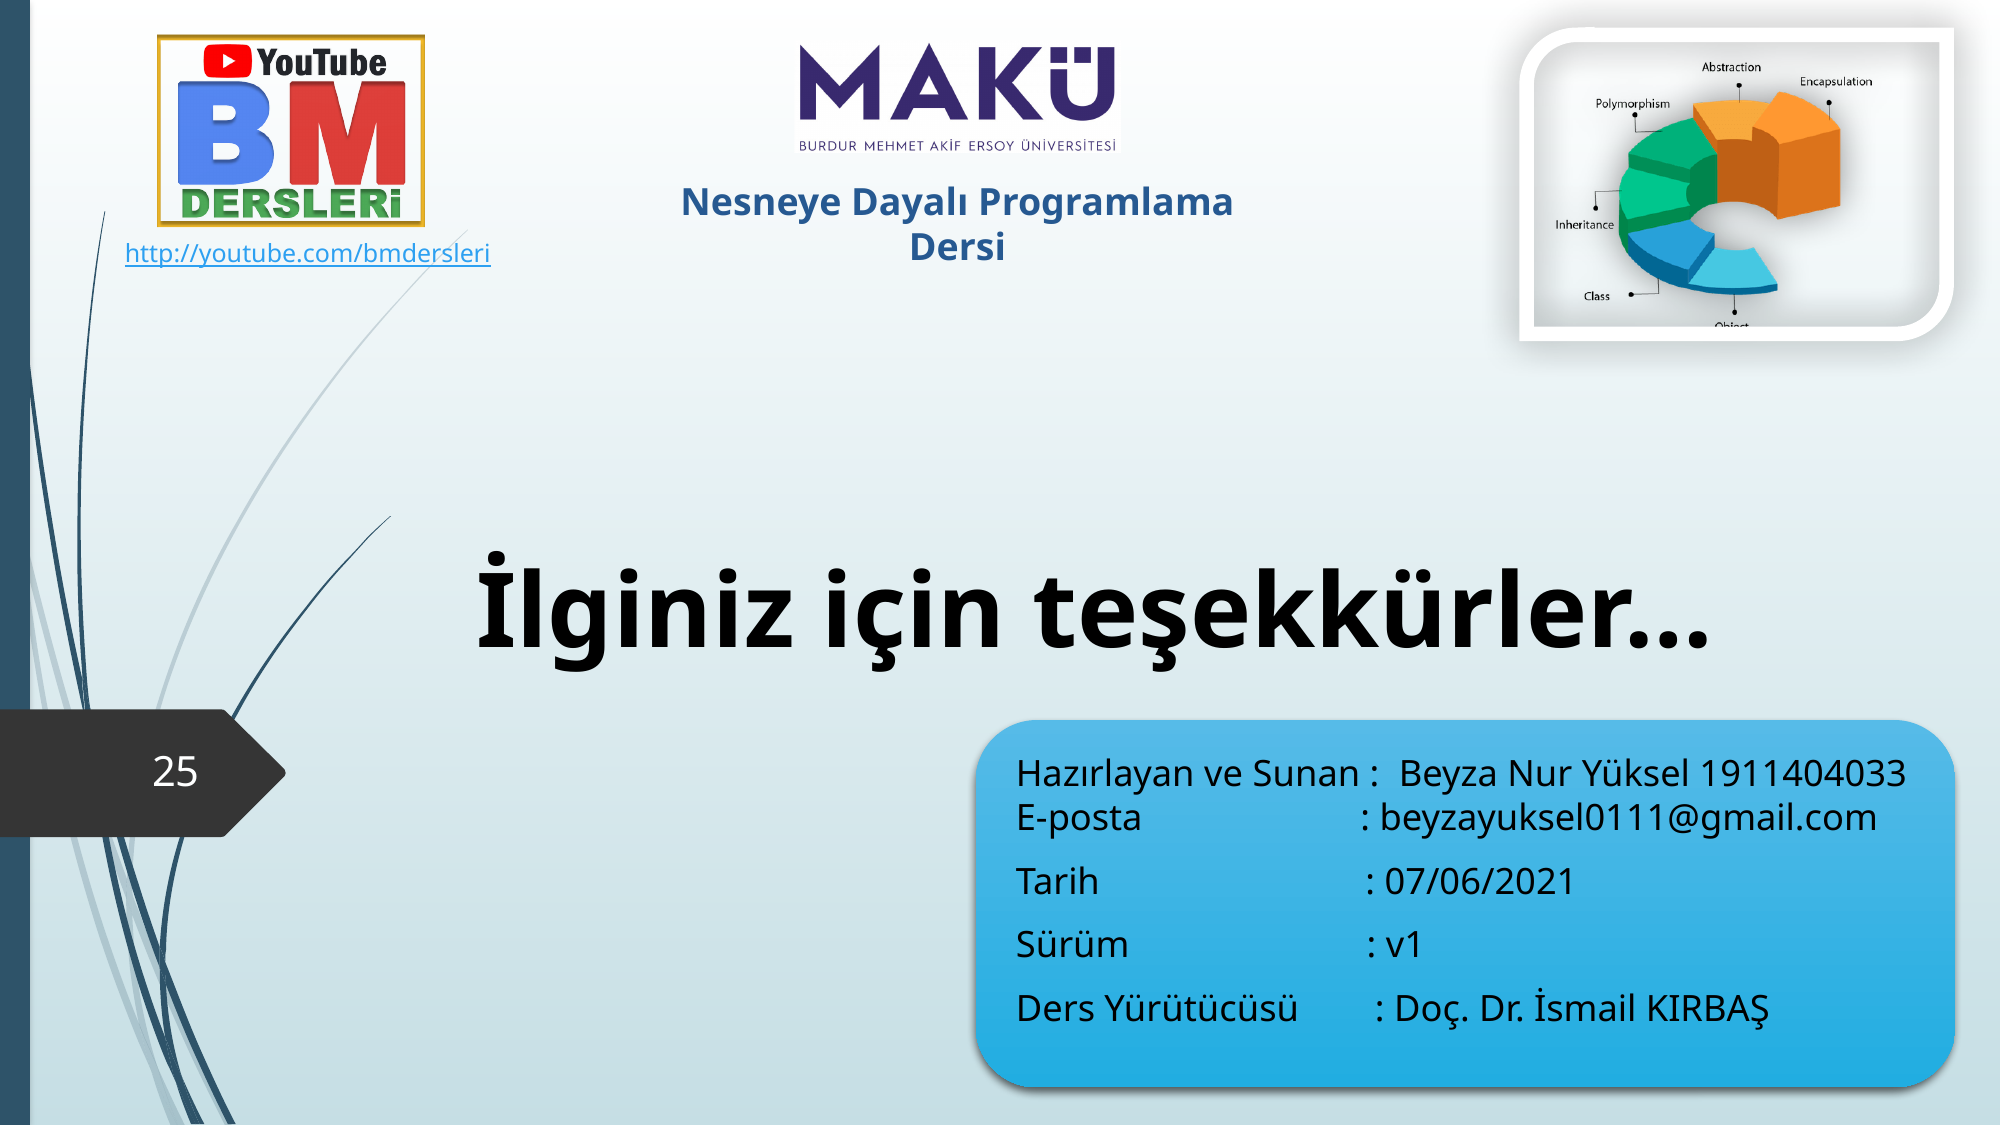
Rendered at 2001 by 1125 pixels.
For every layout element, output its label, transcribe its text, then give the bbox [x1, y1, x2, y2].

text_box Hazırlayan ve Sunan : Beyza Nur Yüksel 1911404033 E-posta : beyzayuksel0111@gmail.com Tarih : 07/06/2021 Sürüm : v1 Ders Yürütücüsü : Doç. Dr. İsmail KIRBAŞ [1000, 742, 1946, 1074]
text_box Nesneye Dayalı Programlama Dersi [614, 170, 1301, 355]
text_box [1946, 748, 1956, 1059]
title İlginiz için teşekkürler… [460, 530, 1736, 677]
picture [793, 40, 1122, 153]
slide_number 25 [87, 743, 216, 803]
picture [144, 0, 437, 264]
text_box http://youtube.com/bmdersleri [80, 230, 536, 280]
picture [1526, 34, 1947, 335]
text_box [975, 720, 1942, 1088]
